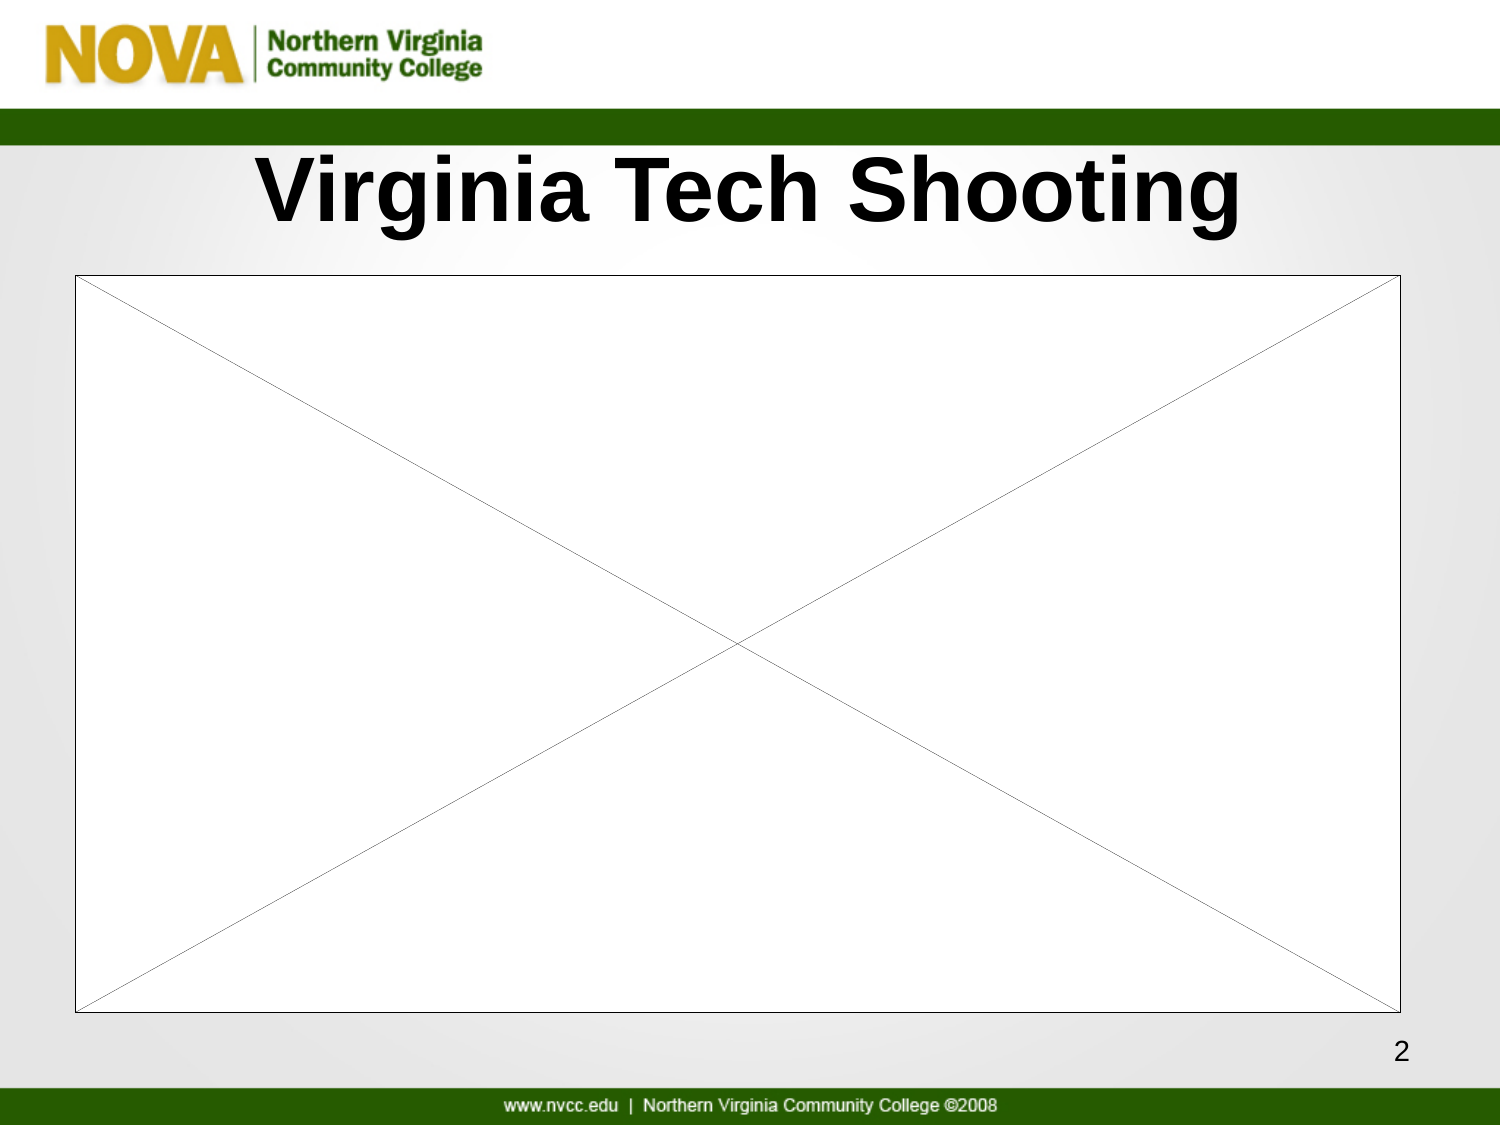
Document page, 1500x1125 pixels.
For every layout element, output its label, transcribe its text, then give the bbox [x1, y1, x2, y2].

picture [0, 0, 1500, 1125]
slide_number 2 [1074, 1024, 1426, 1103]
title Virginia Tech Shooting [74, 137, 1426, 233]
